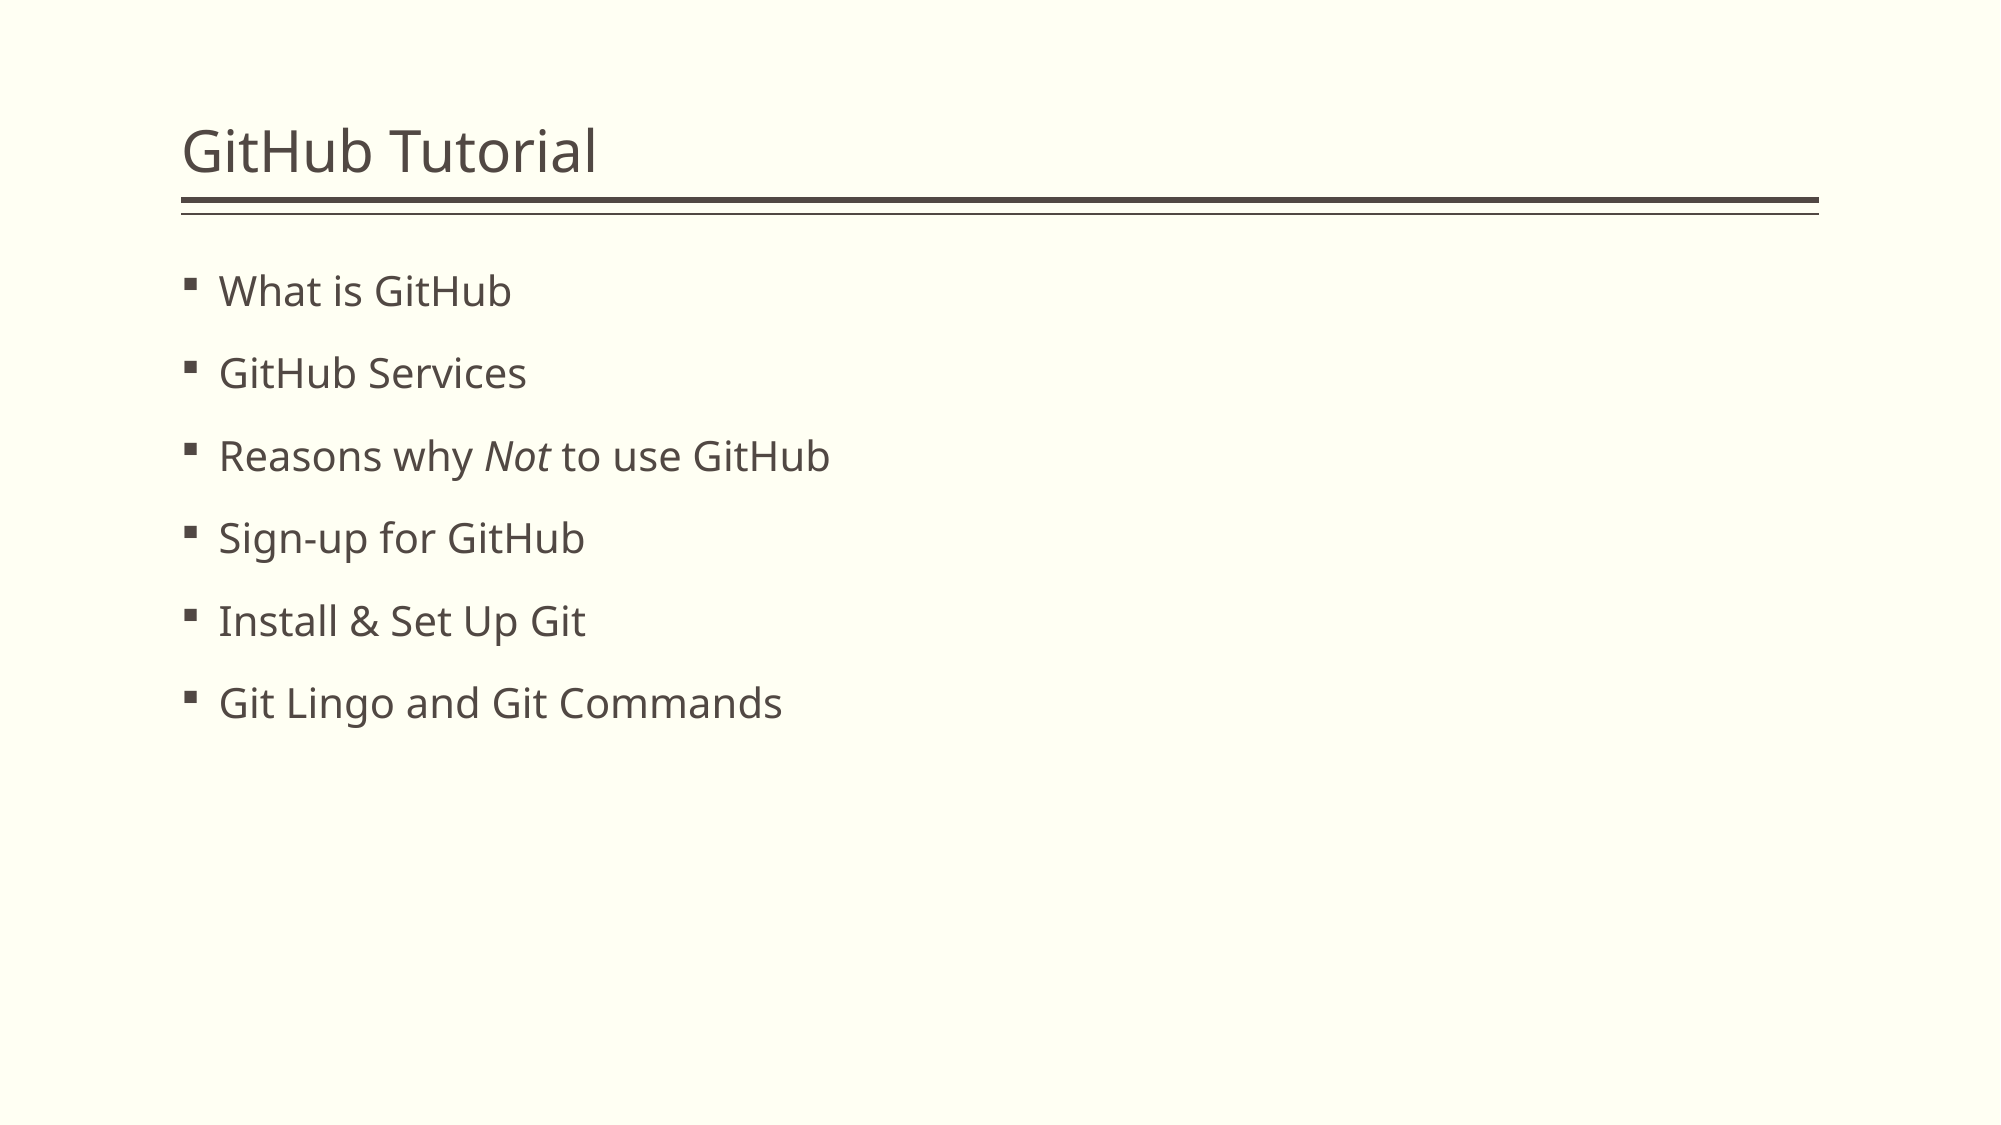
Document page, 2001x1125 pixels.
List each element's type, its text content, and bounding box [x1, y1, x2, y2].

title GitHub Tutorial [181, 12, 1819, 193]
list What is GitHub GitHub Services Reasons why Not to use GitHub Sign-up for GitHub Install & Set Up Git Git Lingo and Git Commands [181, 262, 1819, 1013]
